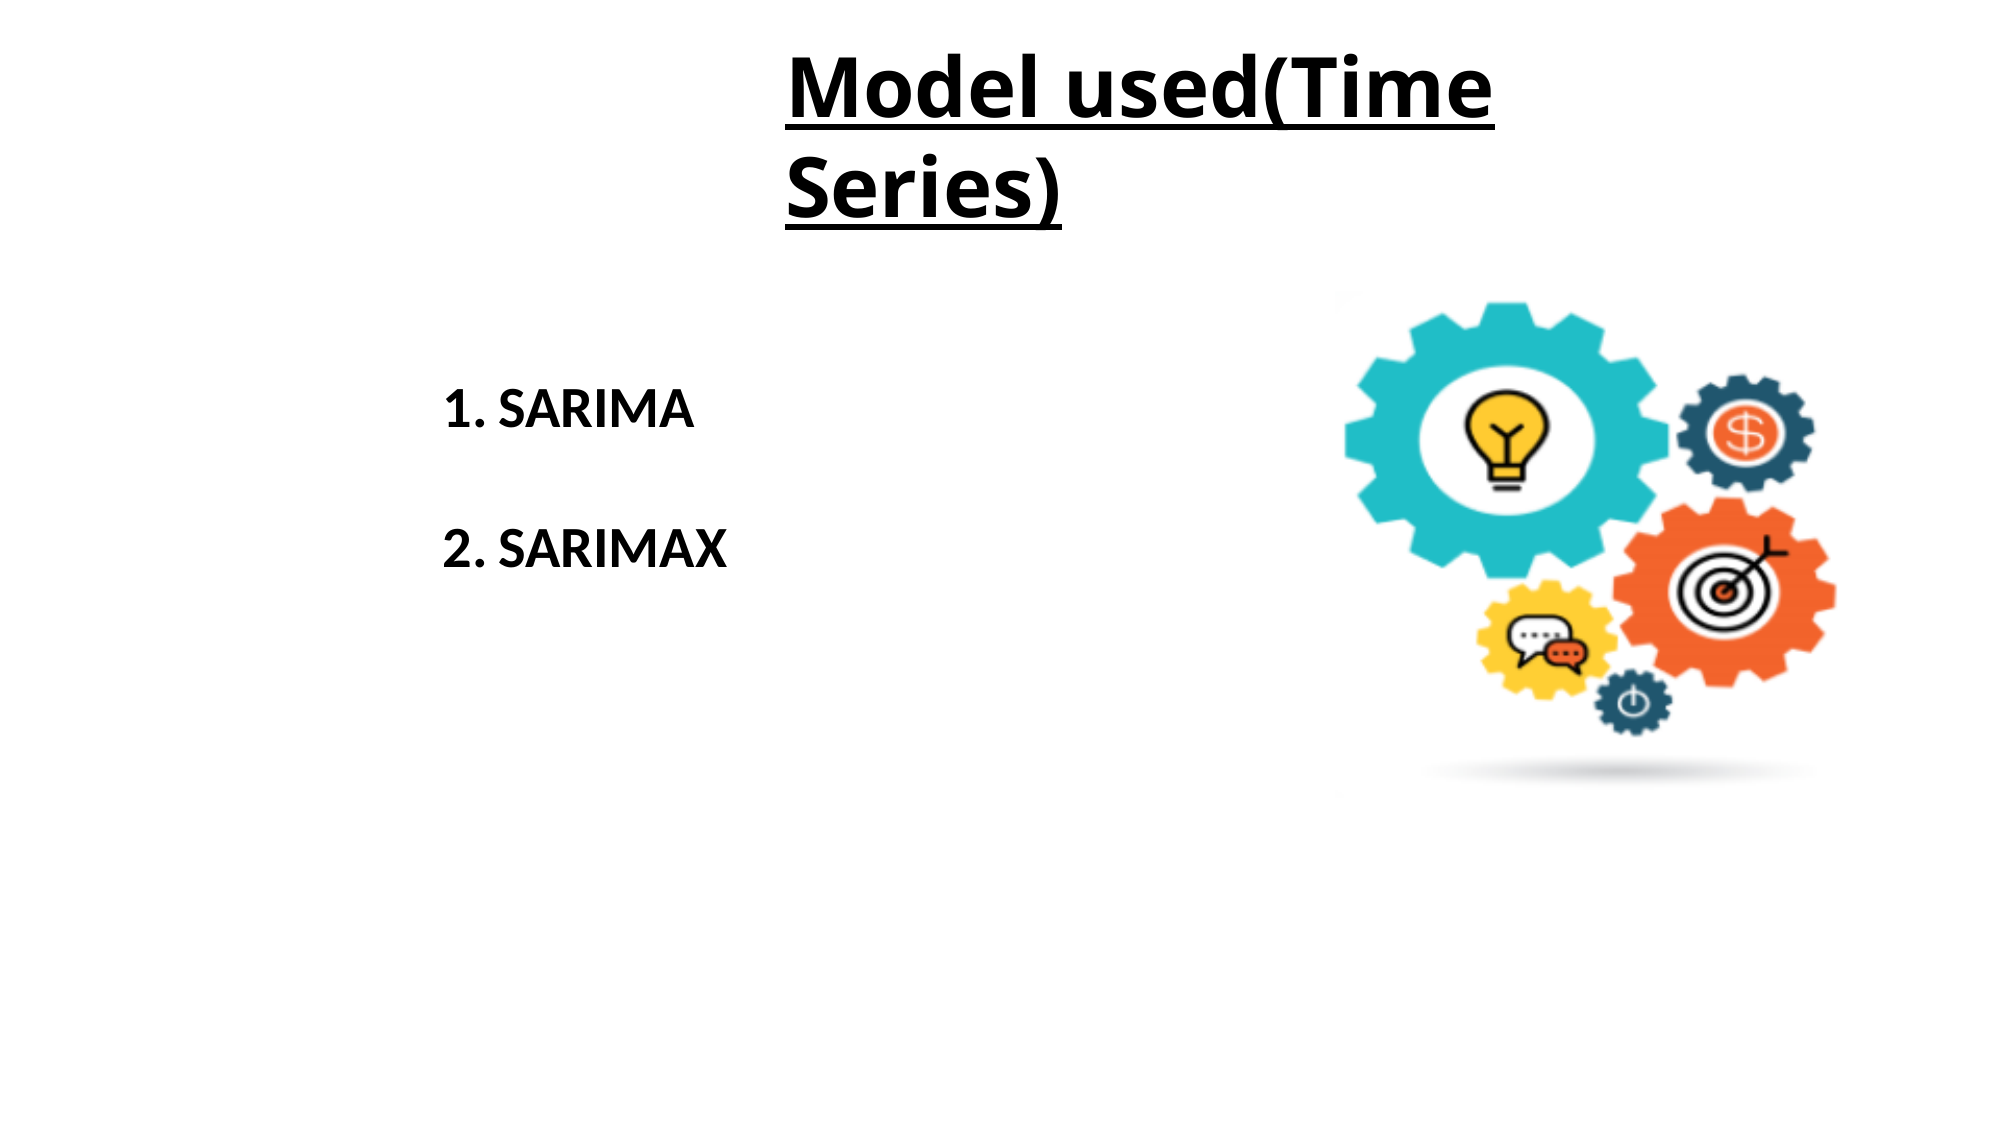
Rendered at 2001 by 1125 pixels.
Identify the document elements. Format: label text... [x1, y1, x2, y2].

text_box SARIMA SARIMAX [427, 291, 743, 587]
text_box Model used(Time Series) [770, 26, 1809, 242]
picture [1335, 291, 1856, 798]
